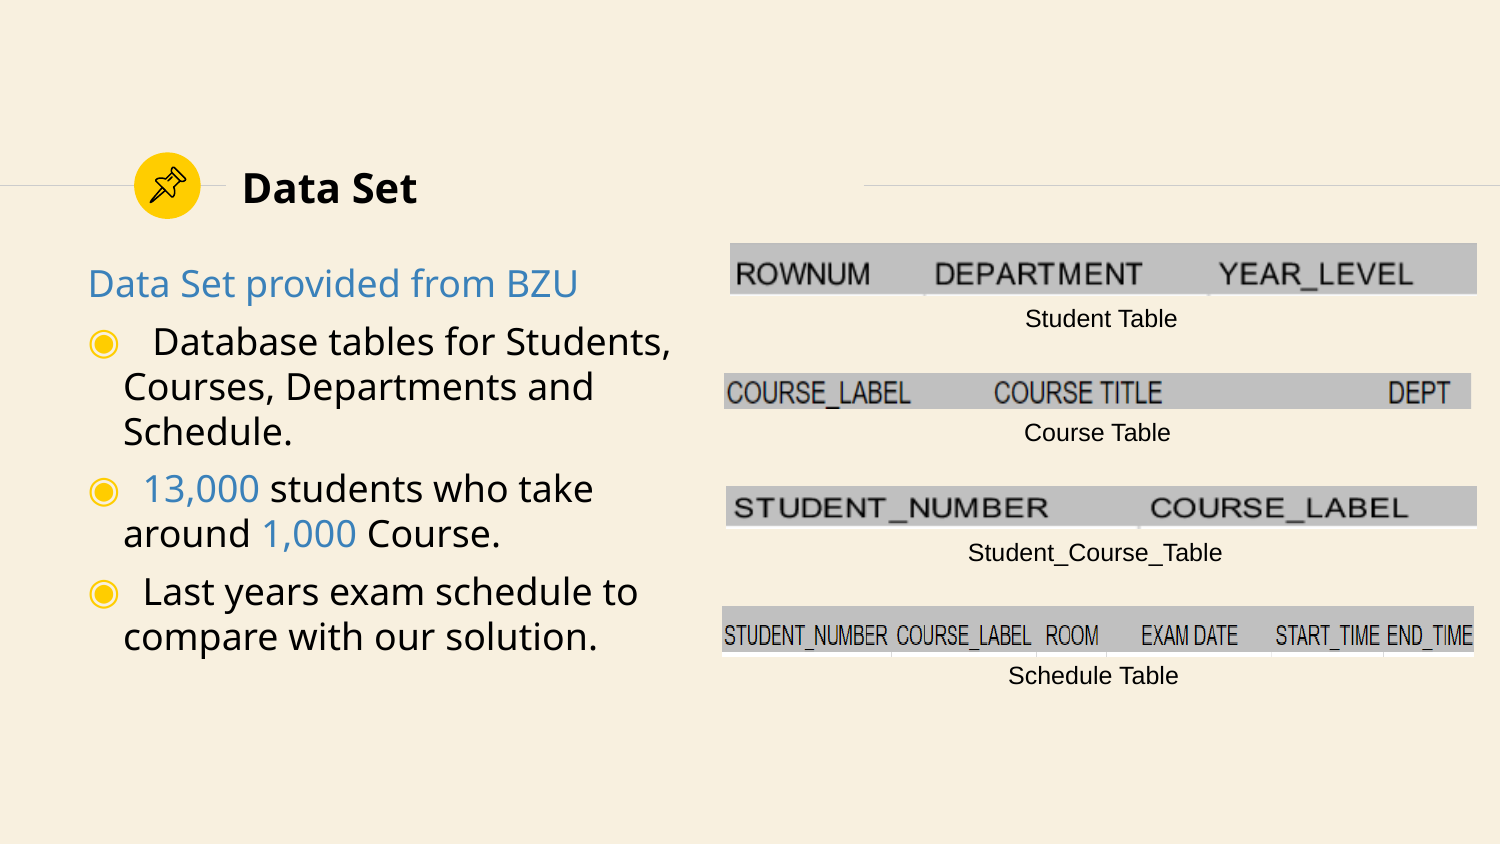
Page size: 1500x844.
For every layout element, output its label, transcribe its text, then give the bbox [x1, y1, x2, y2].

picture [721, 606, 1474, 658]
picture [723, 373, 1472, 409]
text_box Course Table [726, 417, 1470, 454]
text_box Student Table [730, 304, 1474, 340]
text_box Data Set provided from BZU Database tables for Students, Courses, Departments and Schedule. 13,000 students who take around 1,000 Course. Last years exam schedule to compare with our solution. [72, 222, 688, 825]
picture [725, 486, 1478, 529]
picture [729, 243, 1478, 296]
text_box Schedule Table [722, 664, 1466, 698]
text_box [150, 166, 186, 203]
title Data Set [226, 151, 863, 223]
text_box Student_Course_Table [724, 536, 1468, 574]
